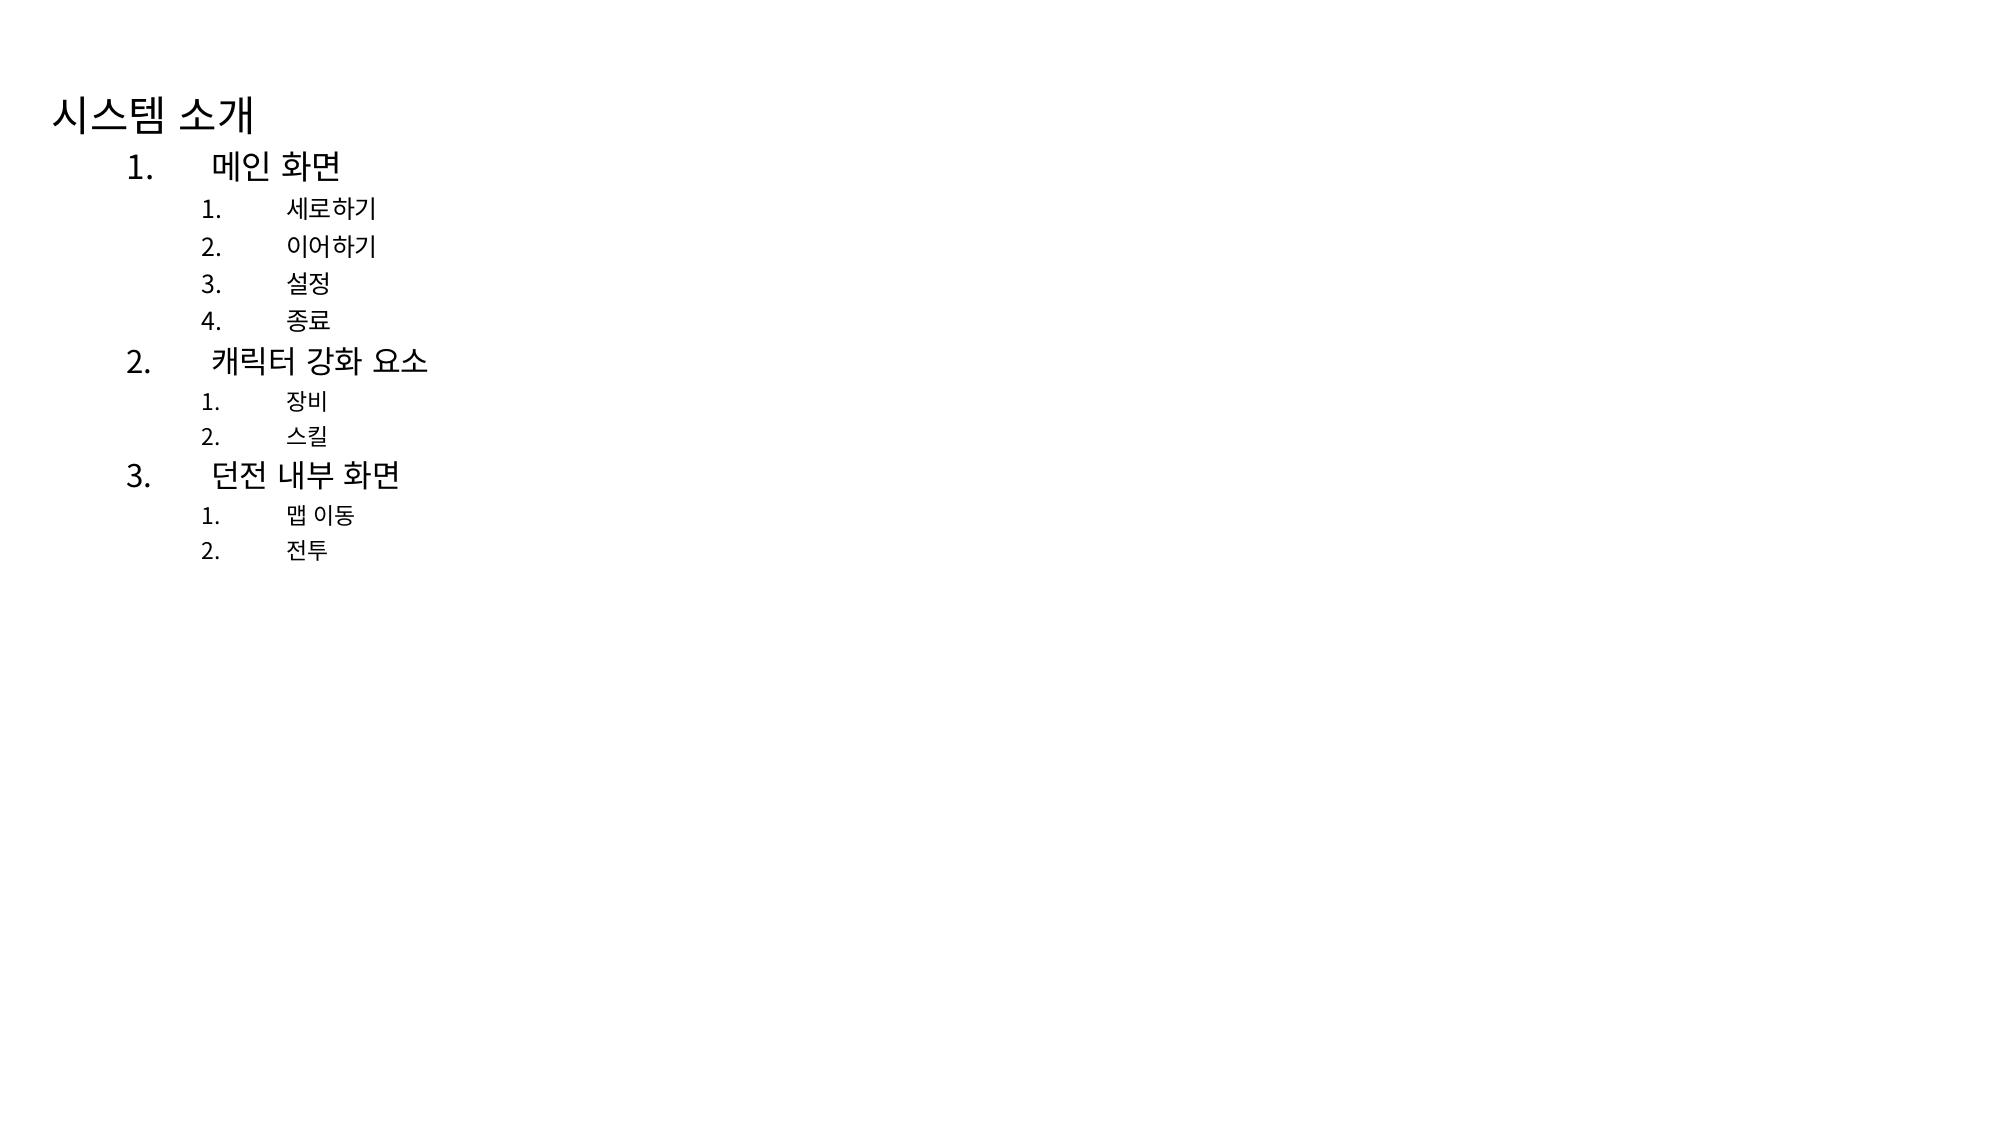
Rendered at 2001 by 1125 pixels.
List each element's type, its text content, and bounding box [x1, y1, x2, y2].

list 시스템 소개 메인 화면 세로하기 이어하기 설정 종료 캐릭터 강화 요소 장비 스킬 던전 내부 화면 맵 이동 전투 [36, 88, 1974, 1096]
